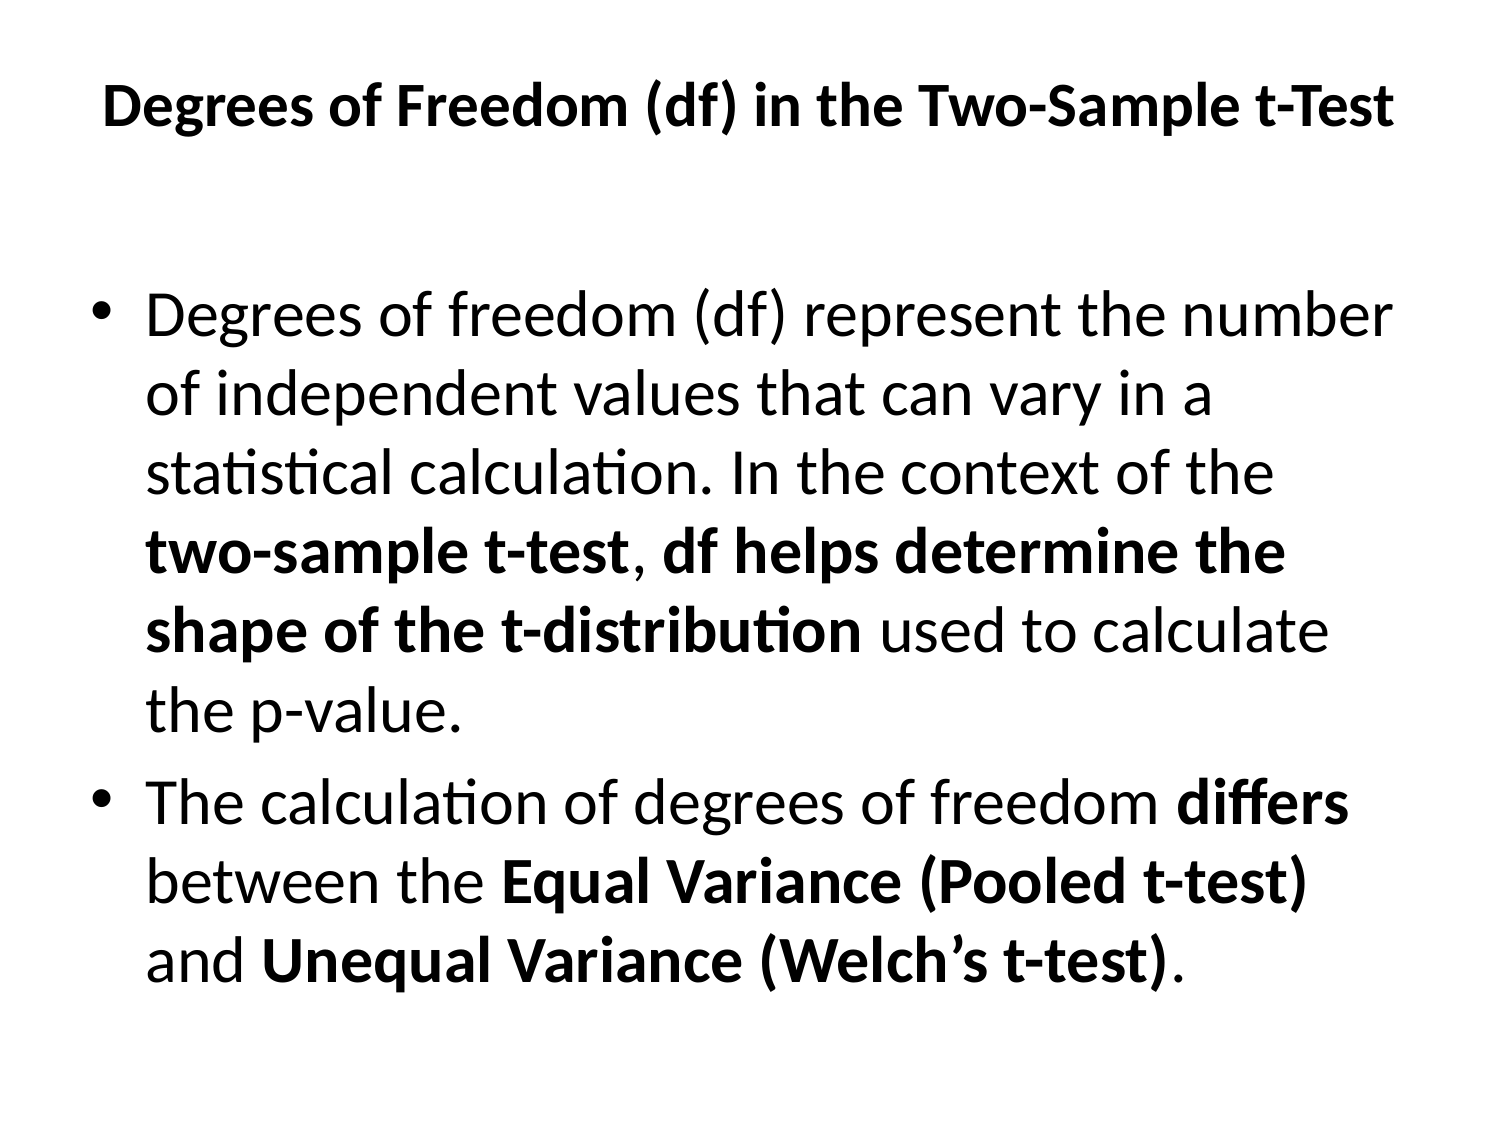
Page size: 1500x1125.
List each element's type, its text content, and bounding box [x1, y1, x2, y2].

title Degrees of Freedom (df) in the Two-Sample t-Test [75, 45, 1425, 233]
list Degrees of freedom (df) represent the number of independent values that can vary in a statistical calculation. In the context of the two-sample t-test, df helps determine the shape of the t-distribution used to calculate the p-value. The calculation of degrees of freedom differs between the Equal Variance (Pooled t-test) and Unequal Variance (Welch’s t-test). [75, 262, 1425, 1005]
